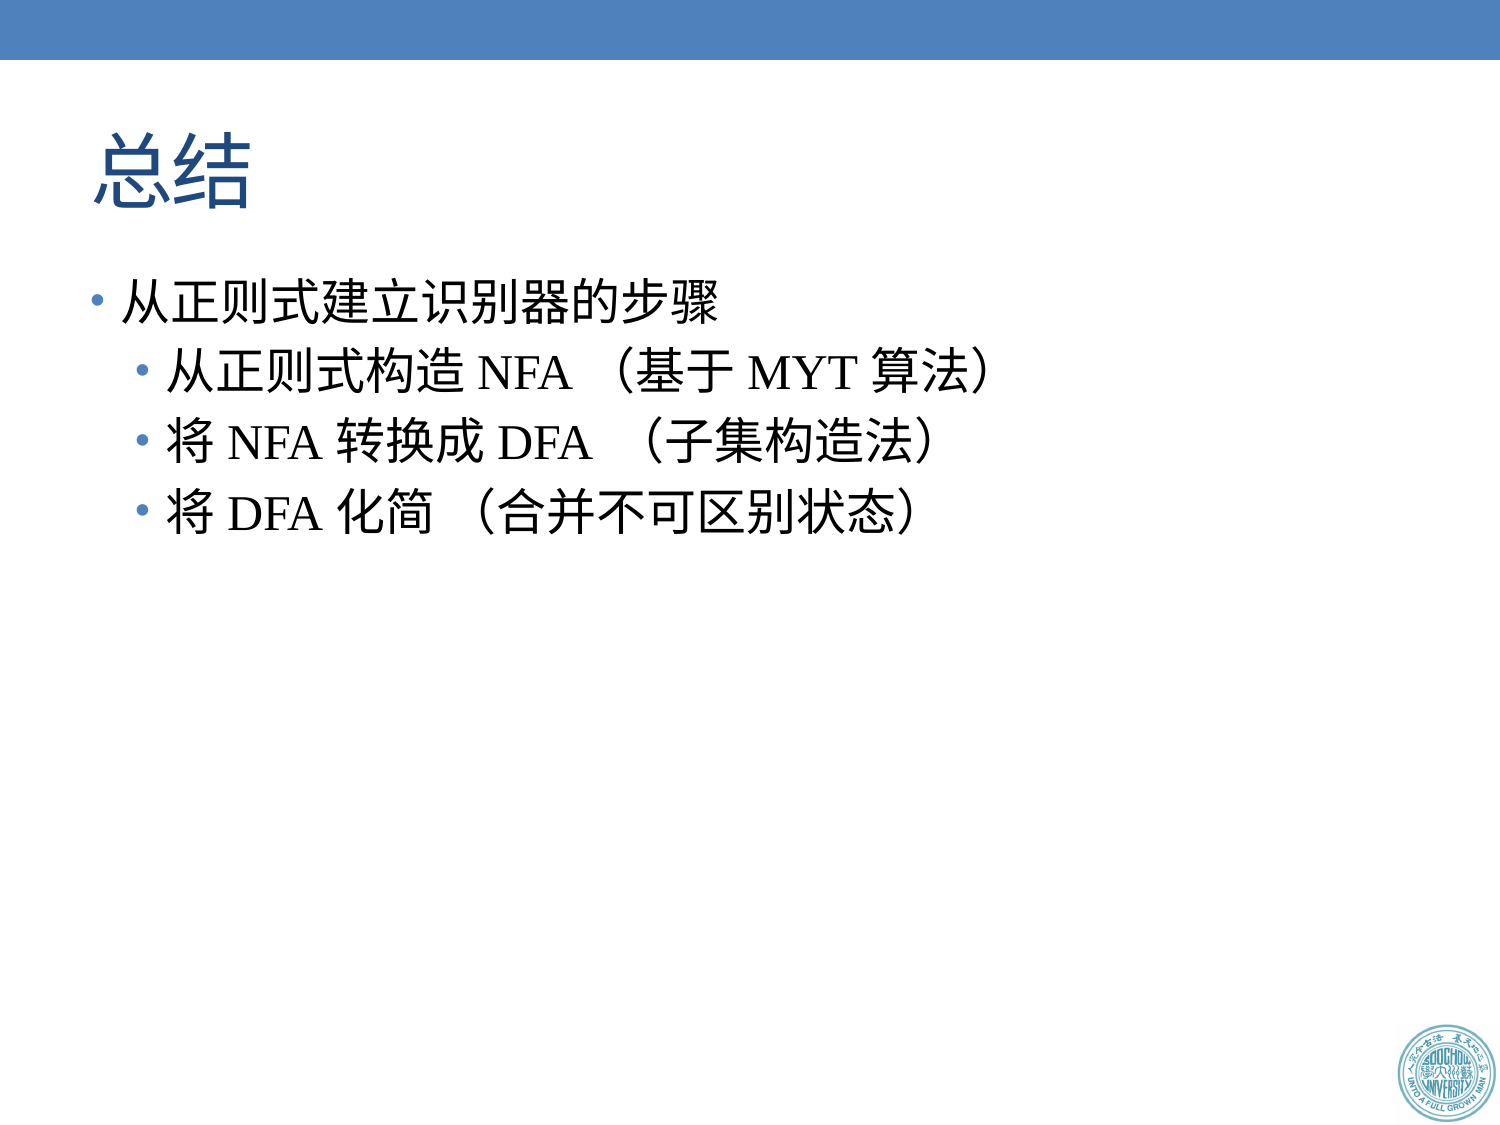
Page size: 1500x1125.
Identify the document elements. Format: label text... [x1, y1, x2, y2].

list 从正则式建立识别器的步骤 从正则式构造NFA（基于MYT算法） 将NFA转换成DFA （子集构造法） 将DFA化简 （合并不可区别状态） [75, 262, 1425, 1063]
title 总结 [75, 87, 1425, 250]
